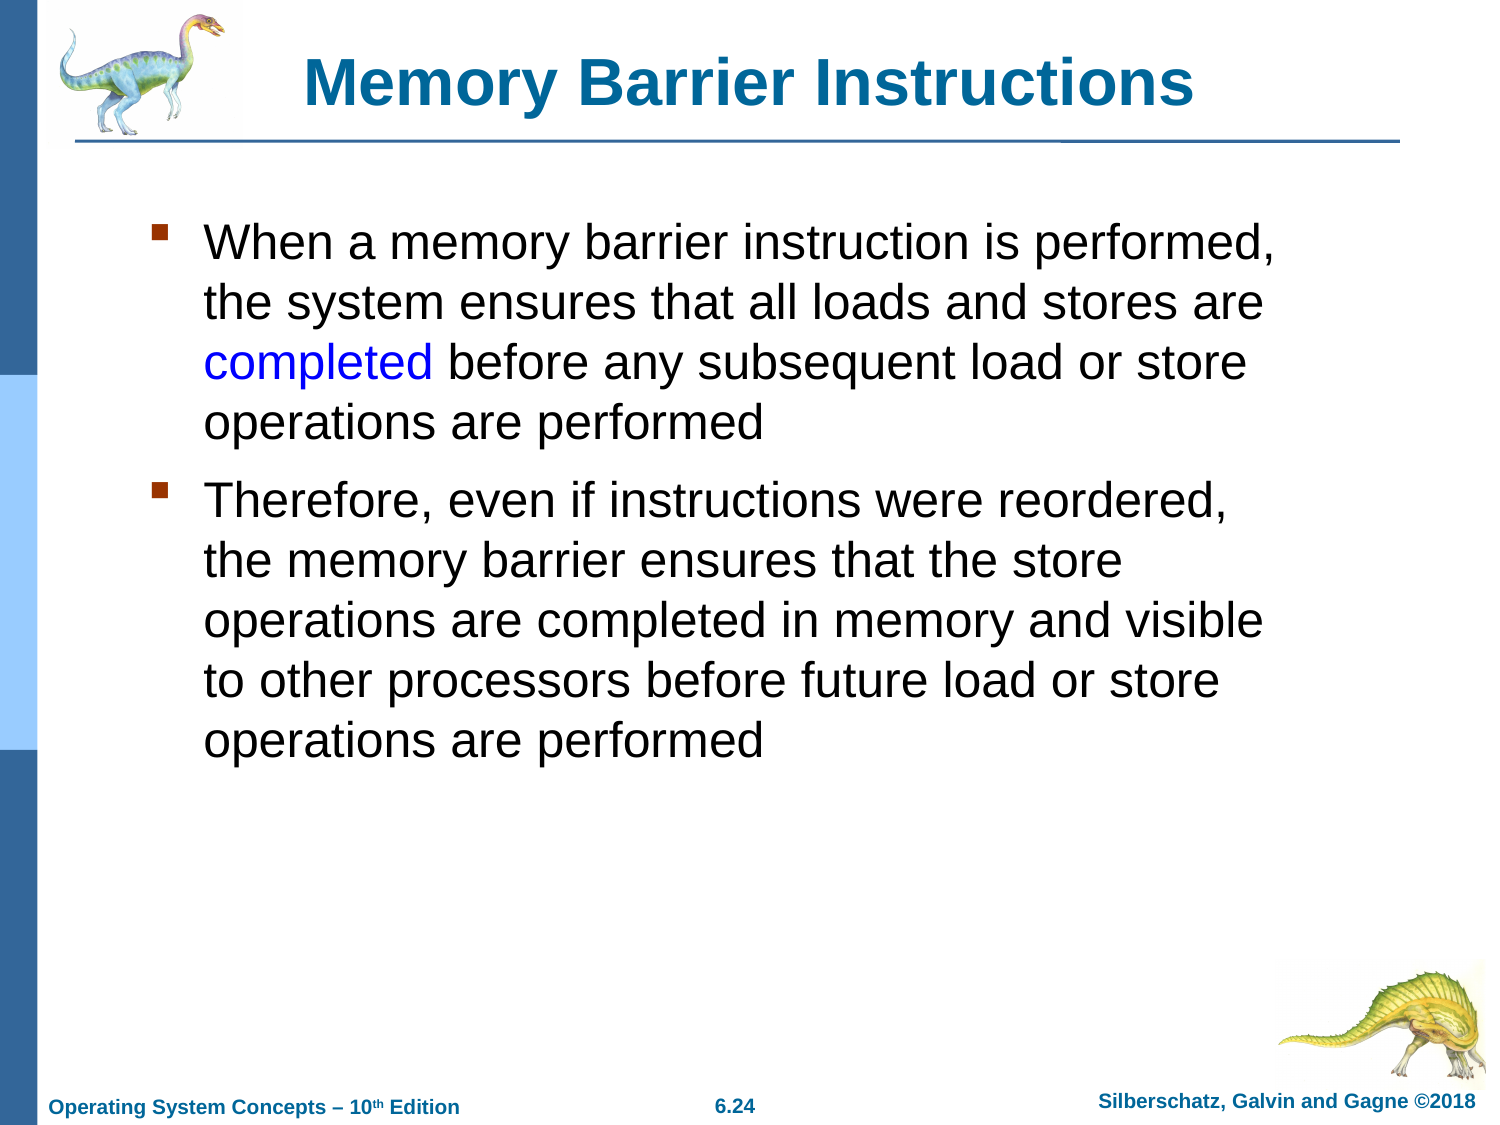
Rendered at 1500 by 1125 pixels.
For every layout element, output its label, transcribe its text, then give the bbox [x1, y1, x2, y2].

title Memory Barrier Instructions [75, 31, 1425, 126]
picture [46, 0, 243, 149]
list When a memory barrier instruction is performed, the system ensures that all loads and stores are completed before any subsequent load or store operations are performed Therefore, even if instructions were reordered, the memory barrier ensures that the store operations are completed in memory and visible to other processors before future load or store operations are performed [132, 202, 1308, 956]
picture [1275, 959, 1486, 1090]
